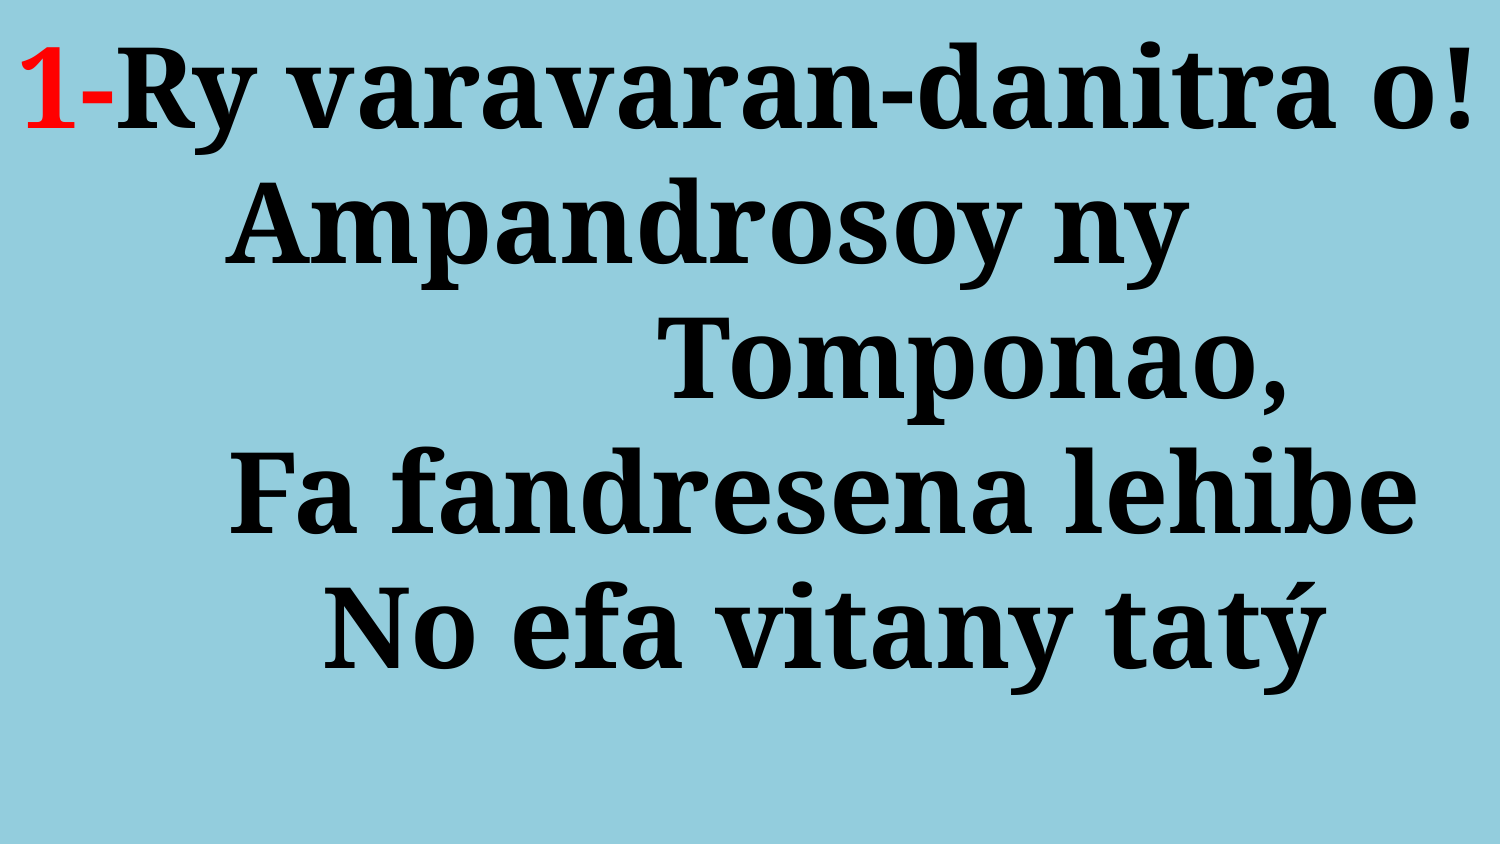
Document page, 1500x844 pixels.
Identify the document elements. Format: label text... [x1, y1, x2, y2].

title 1-Ry varavaran-danitra o! Ampandrosoy ny Tomponao, Fa fandresena lehibe No efa vitany tatý [0, 8, 1500, 844]
